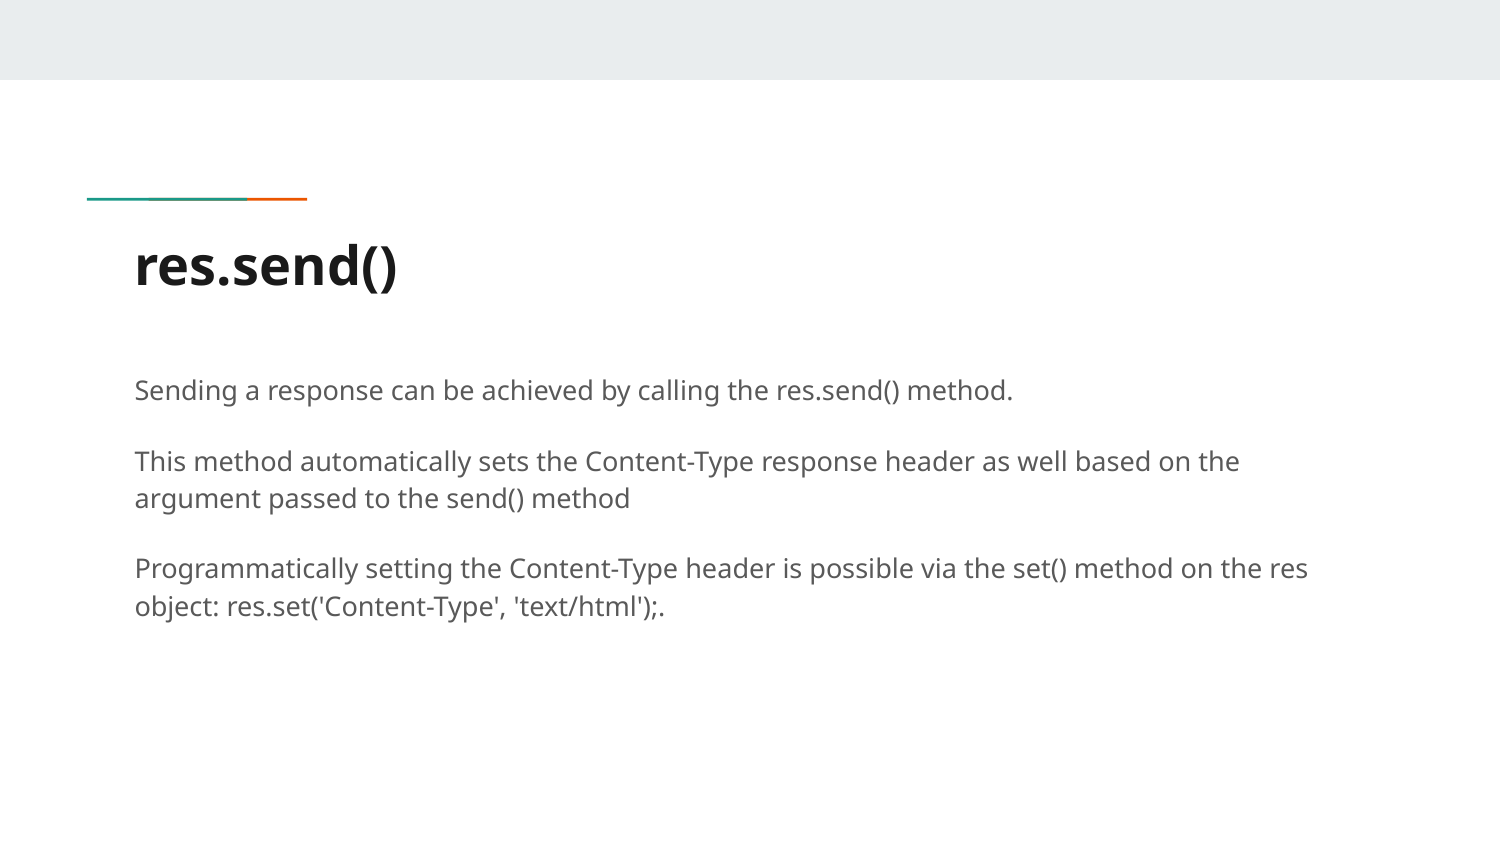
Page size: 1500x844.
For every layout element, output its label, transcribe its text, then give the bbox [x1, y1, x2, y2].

list Sending a response can be achieved by calling the res.send() method. This method automatically sets the Content-Type response header as well based on the argument passed to the send() method Programmatically setting the Content-Type header is possible via the set() method on the res object: res.set('Content-Type', 'text/html');. [119, 353, 1381, 725]
title res.send() [119, 216, 1381, 305]
